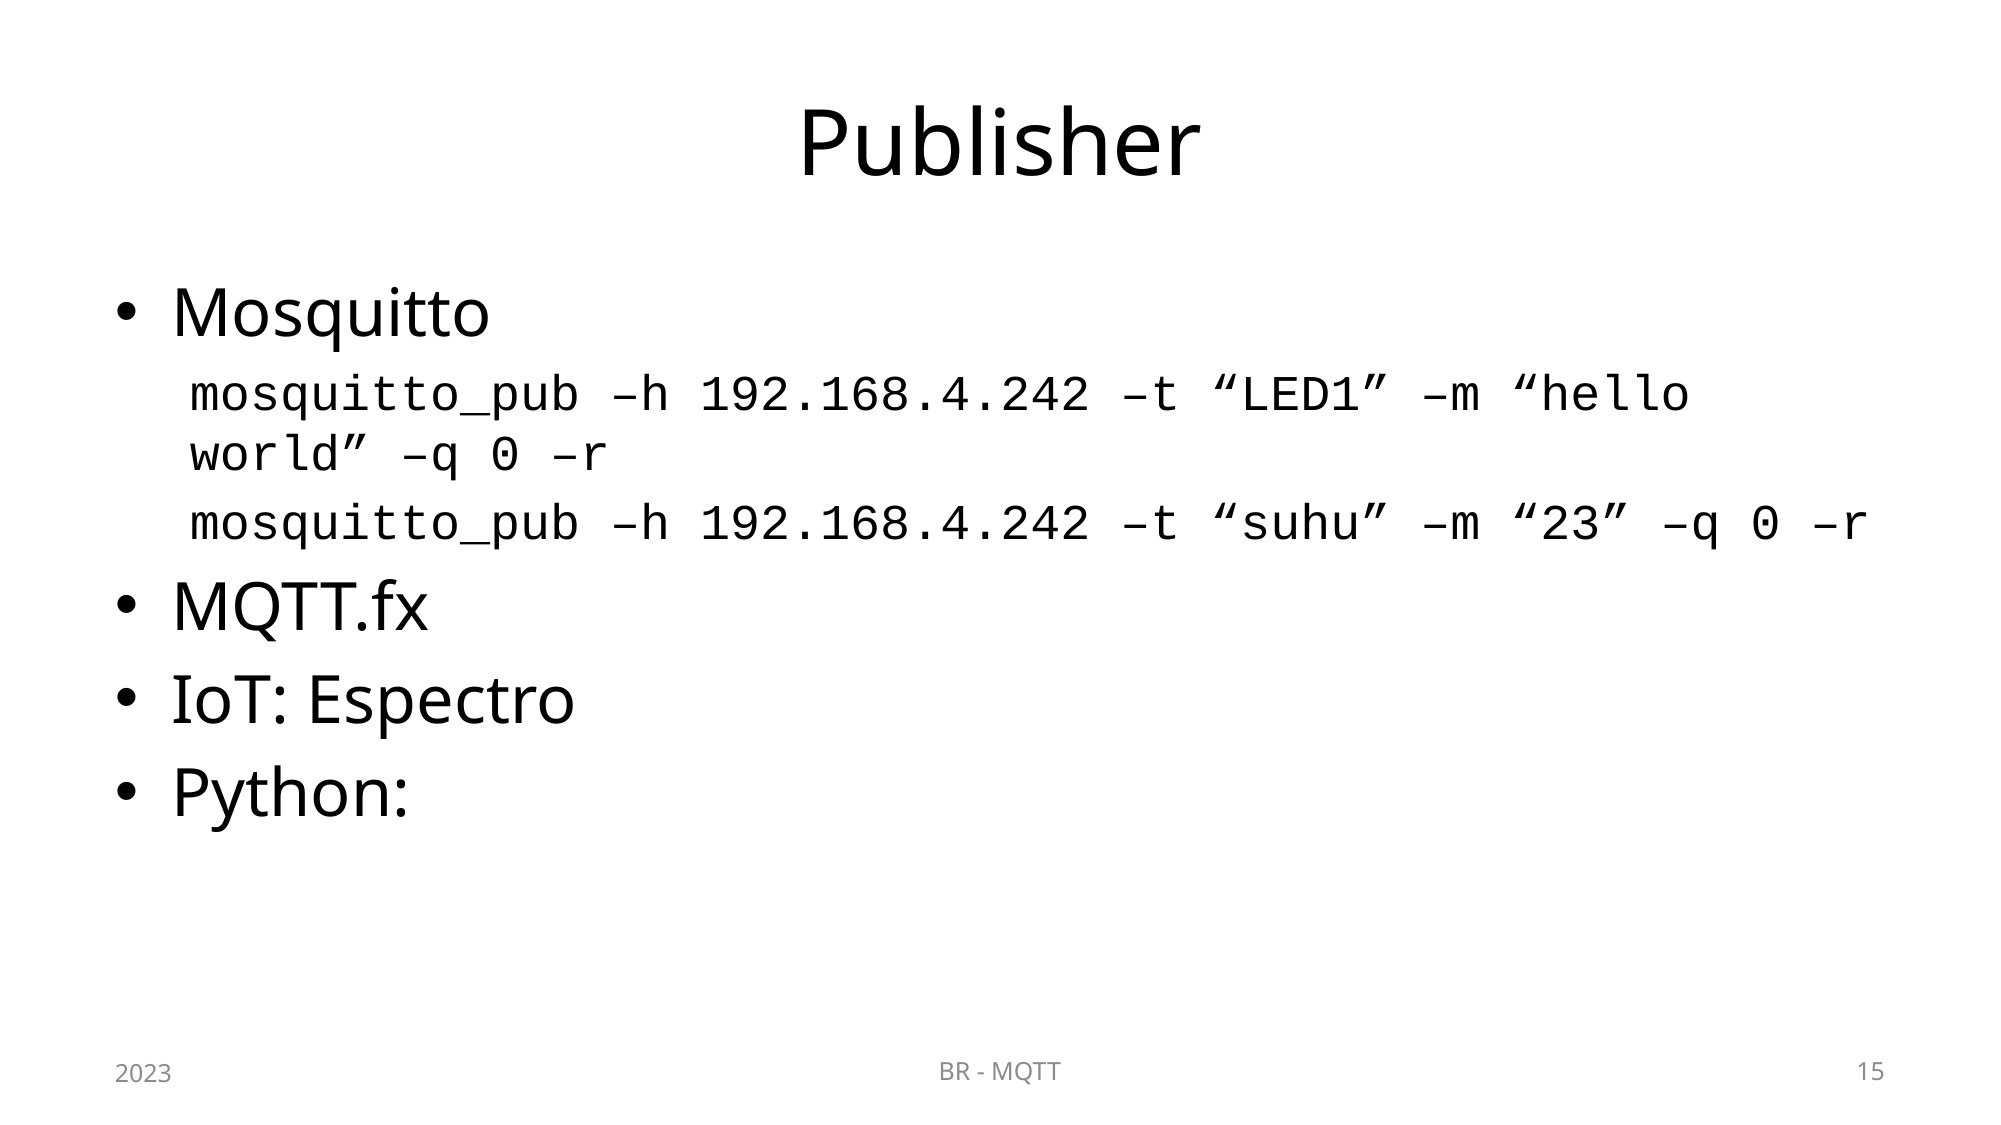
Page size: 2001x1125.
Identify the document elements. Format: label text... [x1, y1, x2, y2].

slide_number 15 [1433, 1042, 1900, 1103]
slide_number 2023 [99, 1042, 567, 1103]
footer BR - MQTT [683, 1042, 1317, 1103]
list Mosquitto mosquitto_pub –h 192.168.4.242 –t “LED1” –m “hello world” –q 0 –r mosquitto_pub –h 192.168.4.242 –t “suhu” –m “23” –q 0 –r MQTT.fx IoT: Espectro Python: [99, 262, 1900, 1005]
title Publisher [99, 45, 1900, 233]
